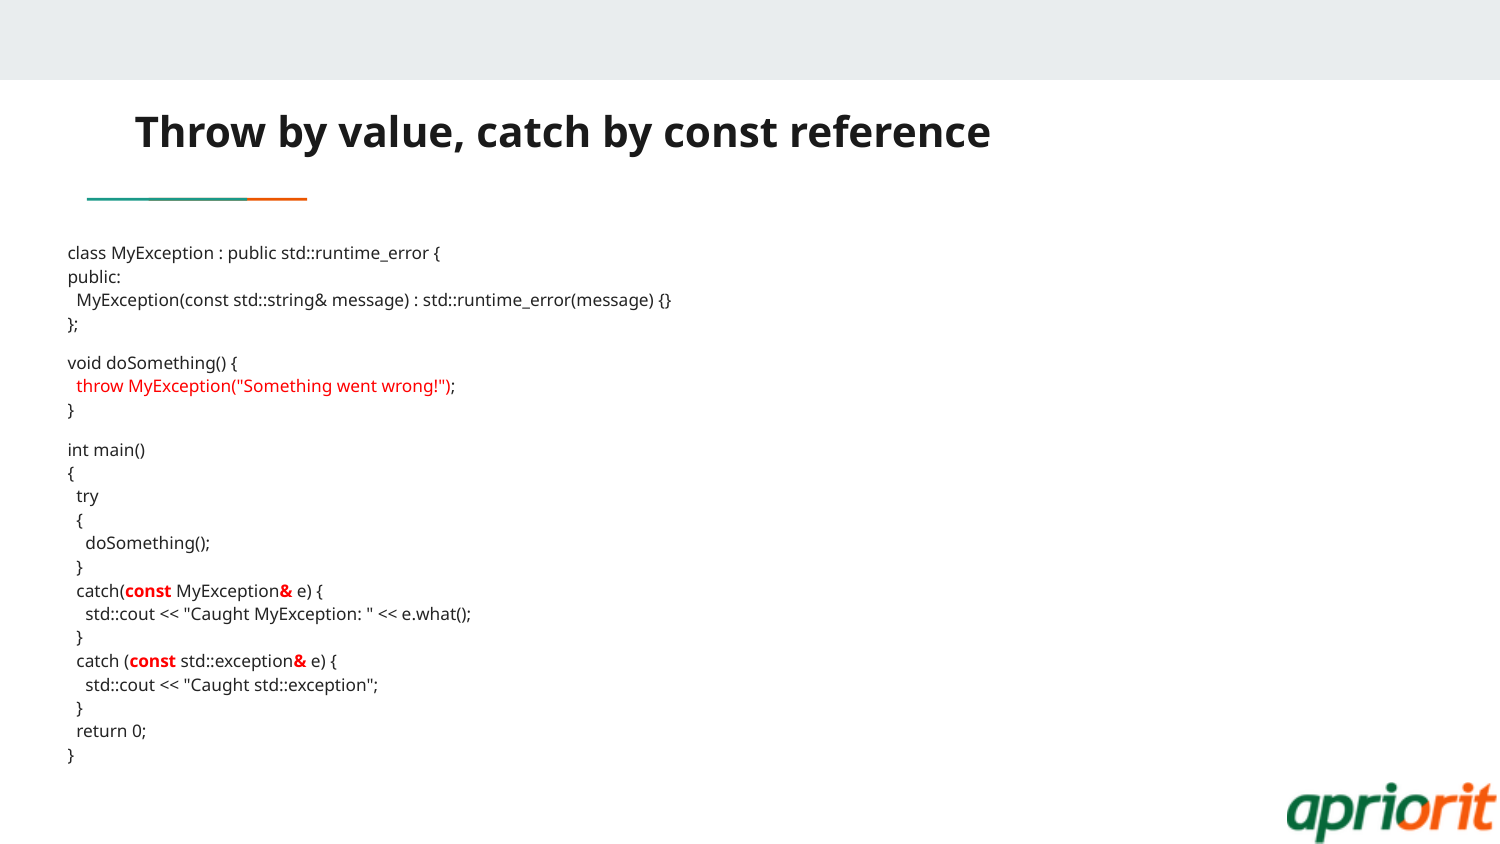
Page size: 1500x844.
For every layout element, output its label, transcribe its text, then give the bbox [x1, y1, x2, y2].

picture [1287, 782, 1500, 844]
list class MyException : public std::runtime_error { public: MyException(const std::string& message) : std::runtime_error(message) {} }; void doSomething() { throw MyException("Something went wrong!"); } int main() { try { doSomething(); } catch(const MyException& e) { std::cout << "Caught MyException: " << e.what(); } catch (const std::exception& e) { std::cout << "Caught std::exception"; } return 0; } [52, 226, 1427, 783]
title Throw by value, catch by const reference [119, 86, 1381, 175]
